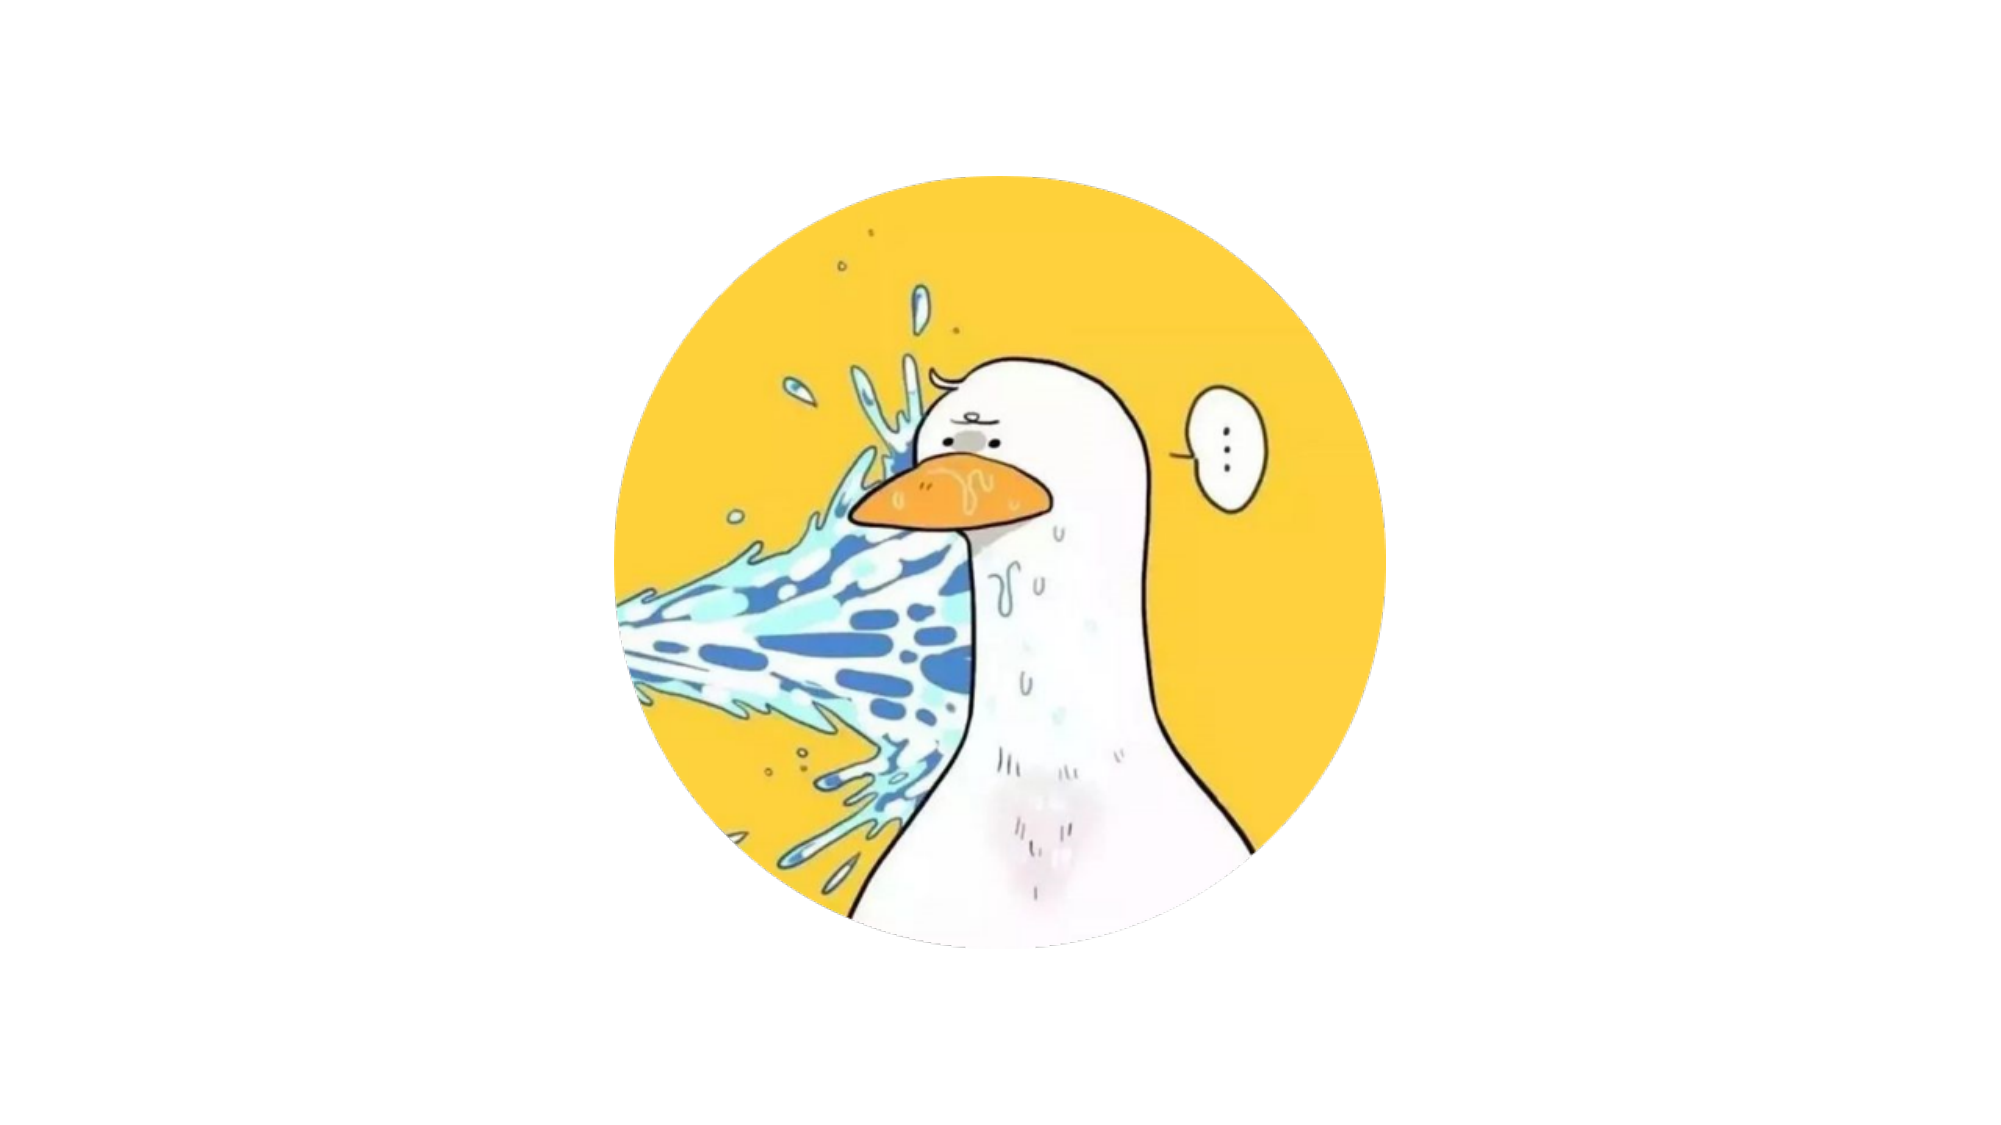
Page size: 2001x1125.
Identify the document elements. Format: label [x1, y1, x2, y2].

picture [613, 176, 1386, 949]
